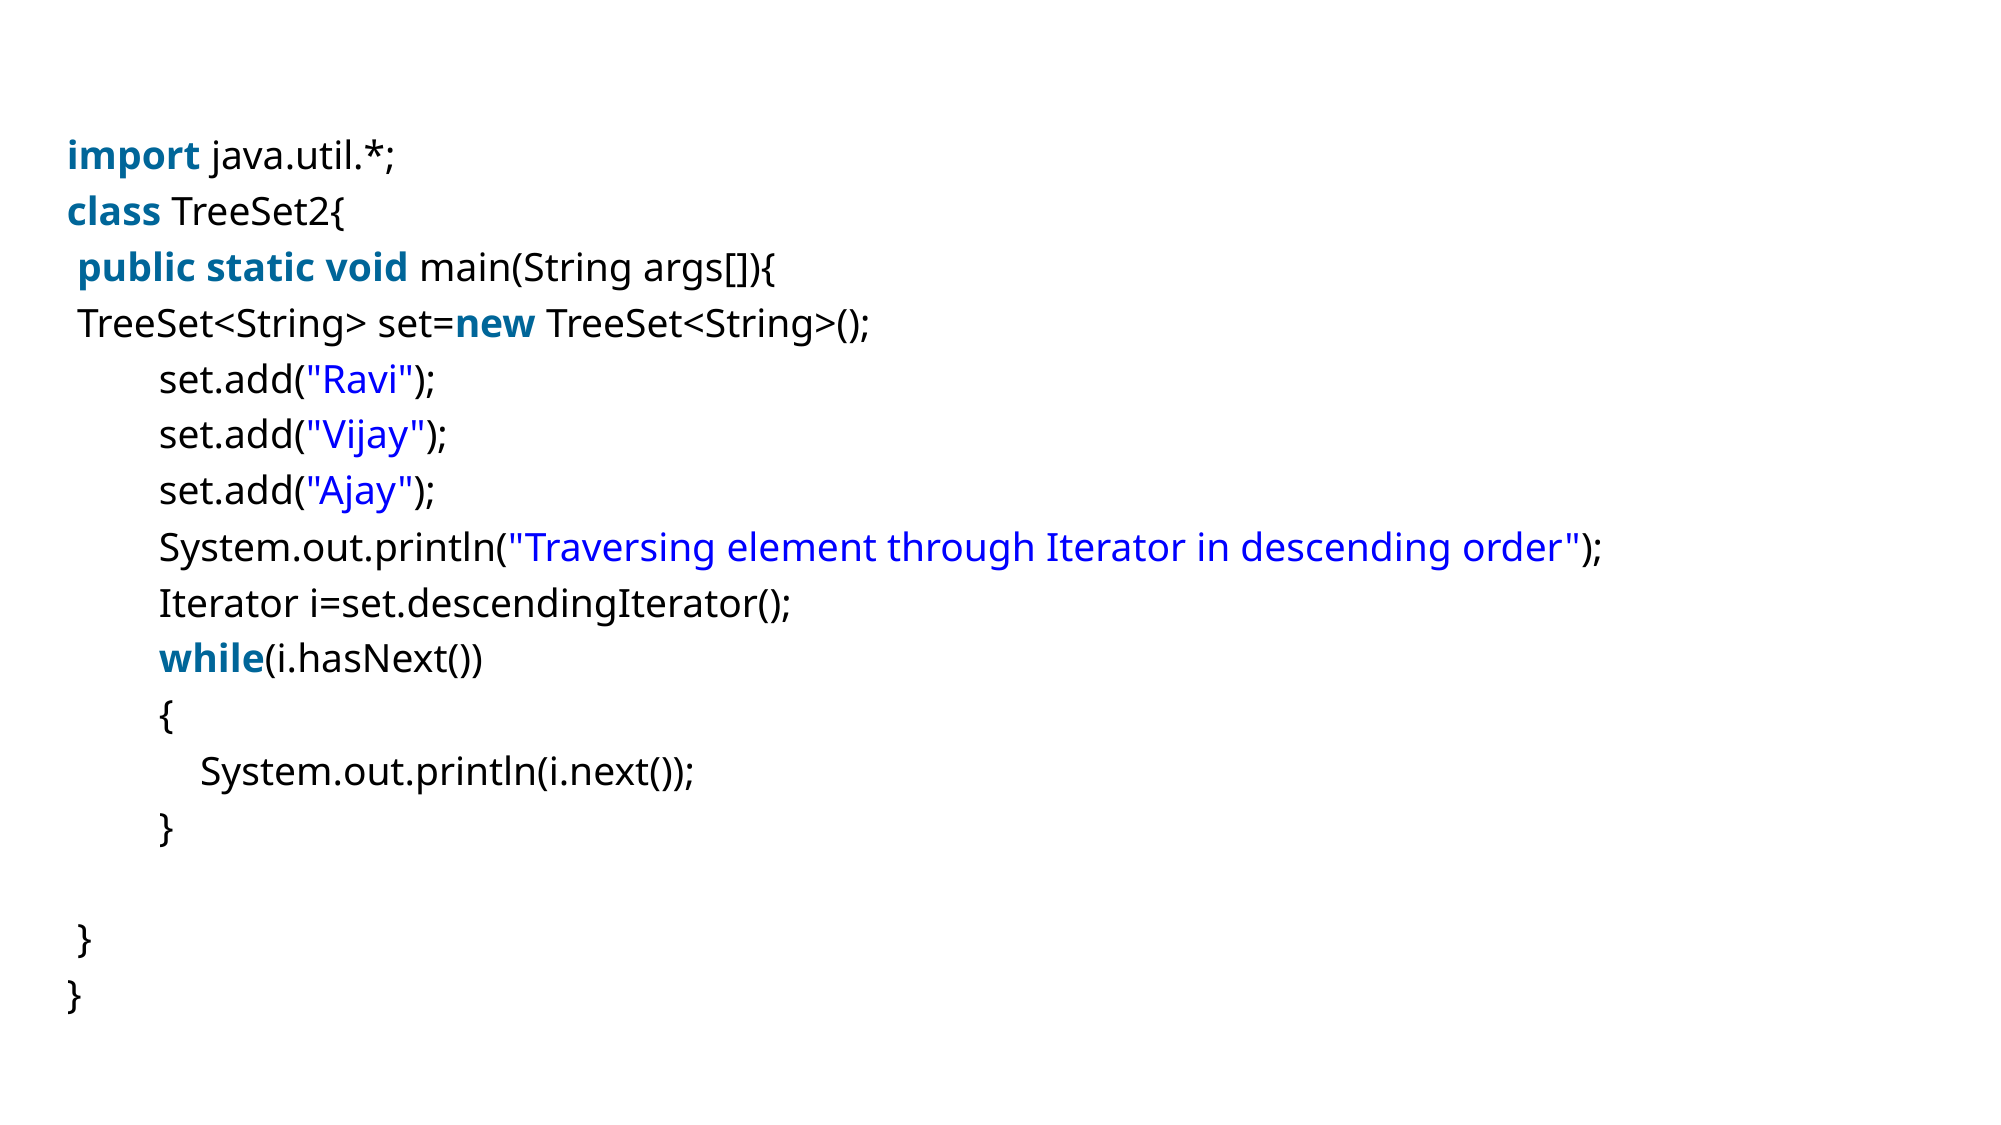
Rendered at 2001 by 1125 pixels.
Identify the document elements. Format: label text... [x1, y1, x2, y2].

list import java.util.*; class TreeSet2{ public static void main(String args[]){ TreeSet<String> set=new TreeSet<String>(); set.add("Ravi"); set.add("Vijay"); set.add("Ajay"); System.out.println("Traversing element through Iterator in descending order"); Iterator i=set.descendingIterator(); while(i.hasNext()) { System.out.println(i.next()); } } } [51, 128, 1809, 1035]
